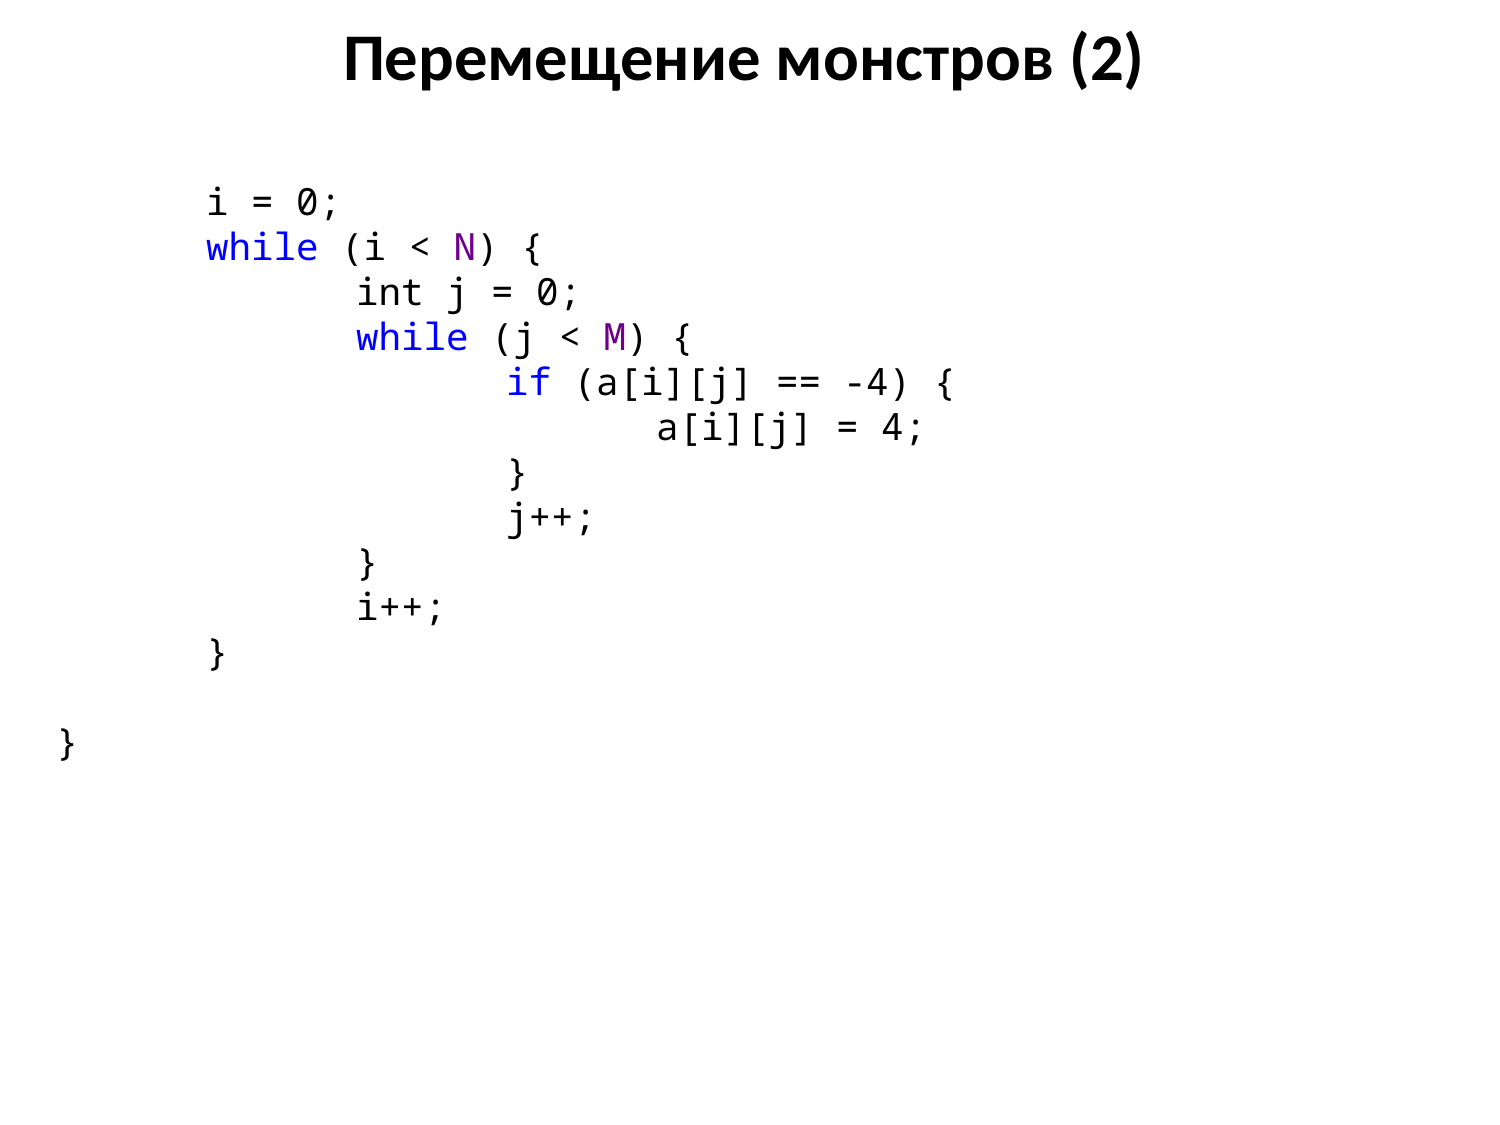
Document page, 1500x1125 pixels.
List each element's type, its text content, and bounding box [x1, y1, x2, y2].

text_box i = 0; while (i < N) { int j = 0; while (j < M) { if (a[i][j] == -4) { a[i][j] = 4; } j++; } i++; } } [41, 125, 1444, 771]
title Перемещение монстров (2) [29, 19, 1459, 88]
